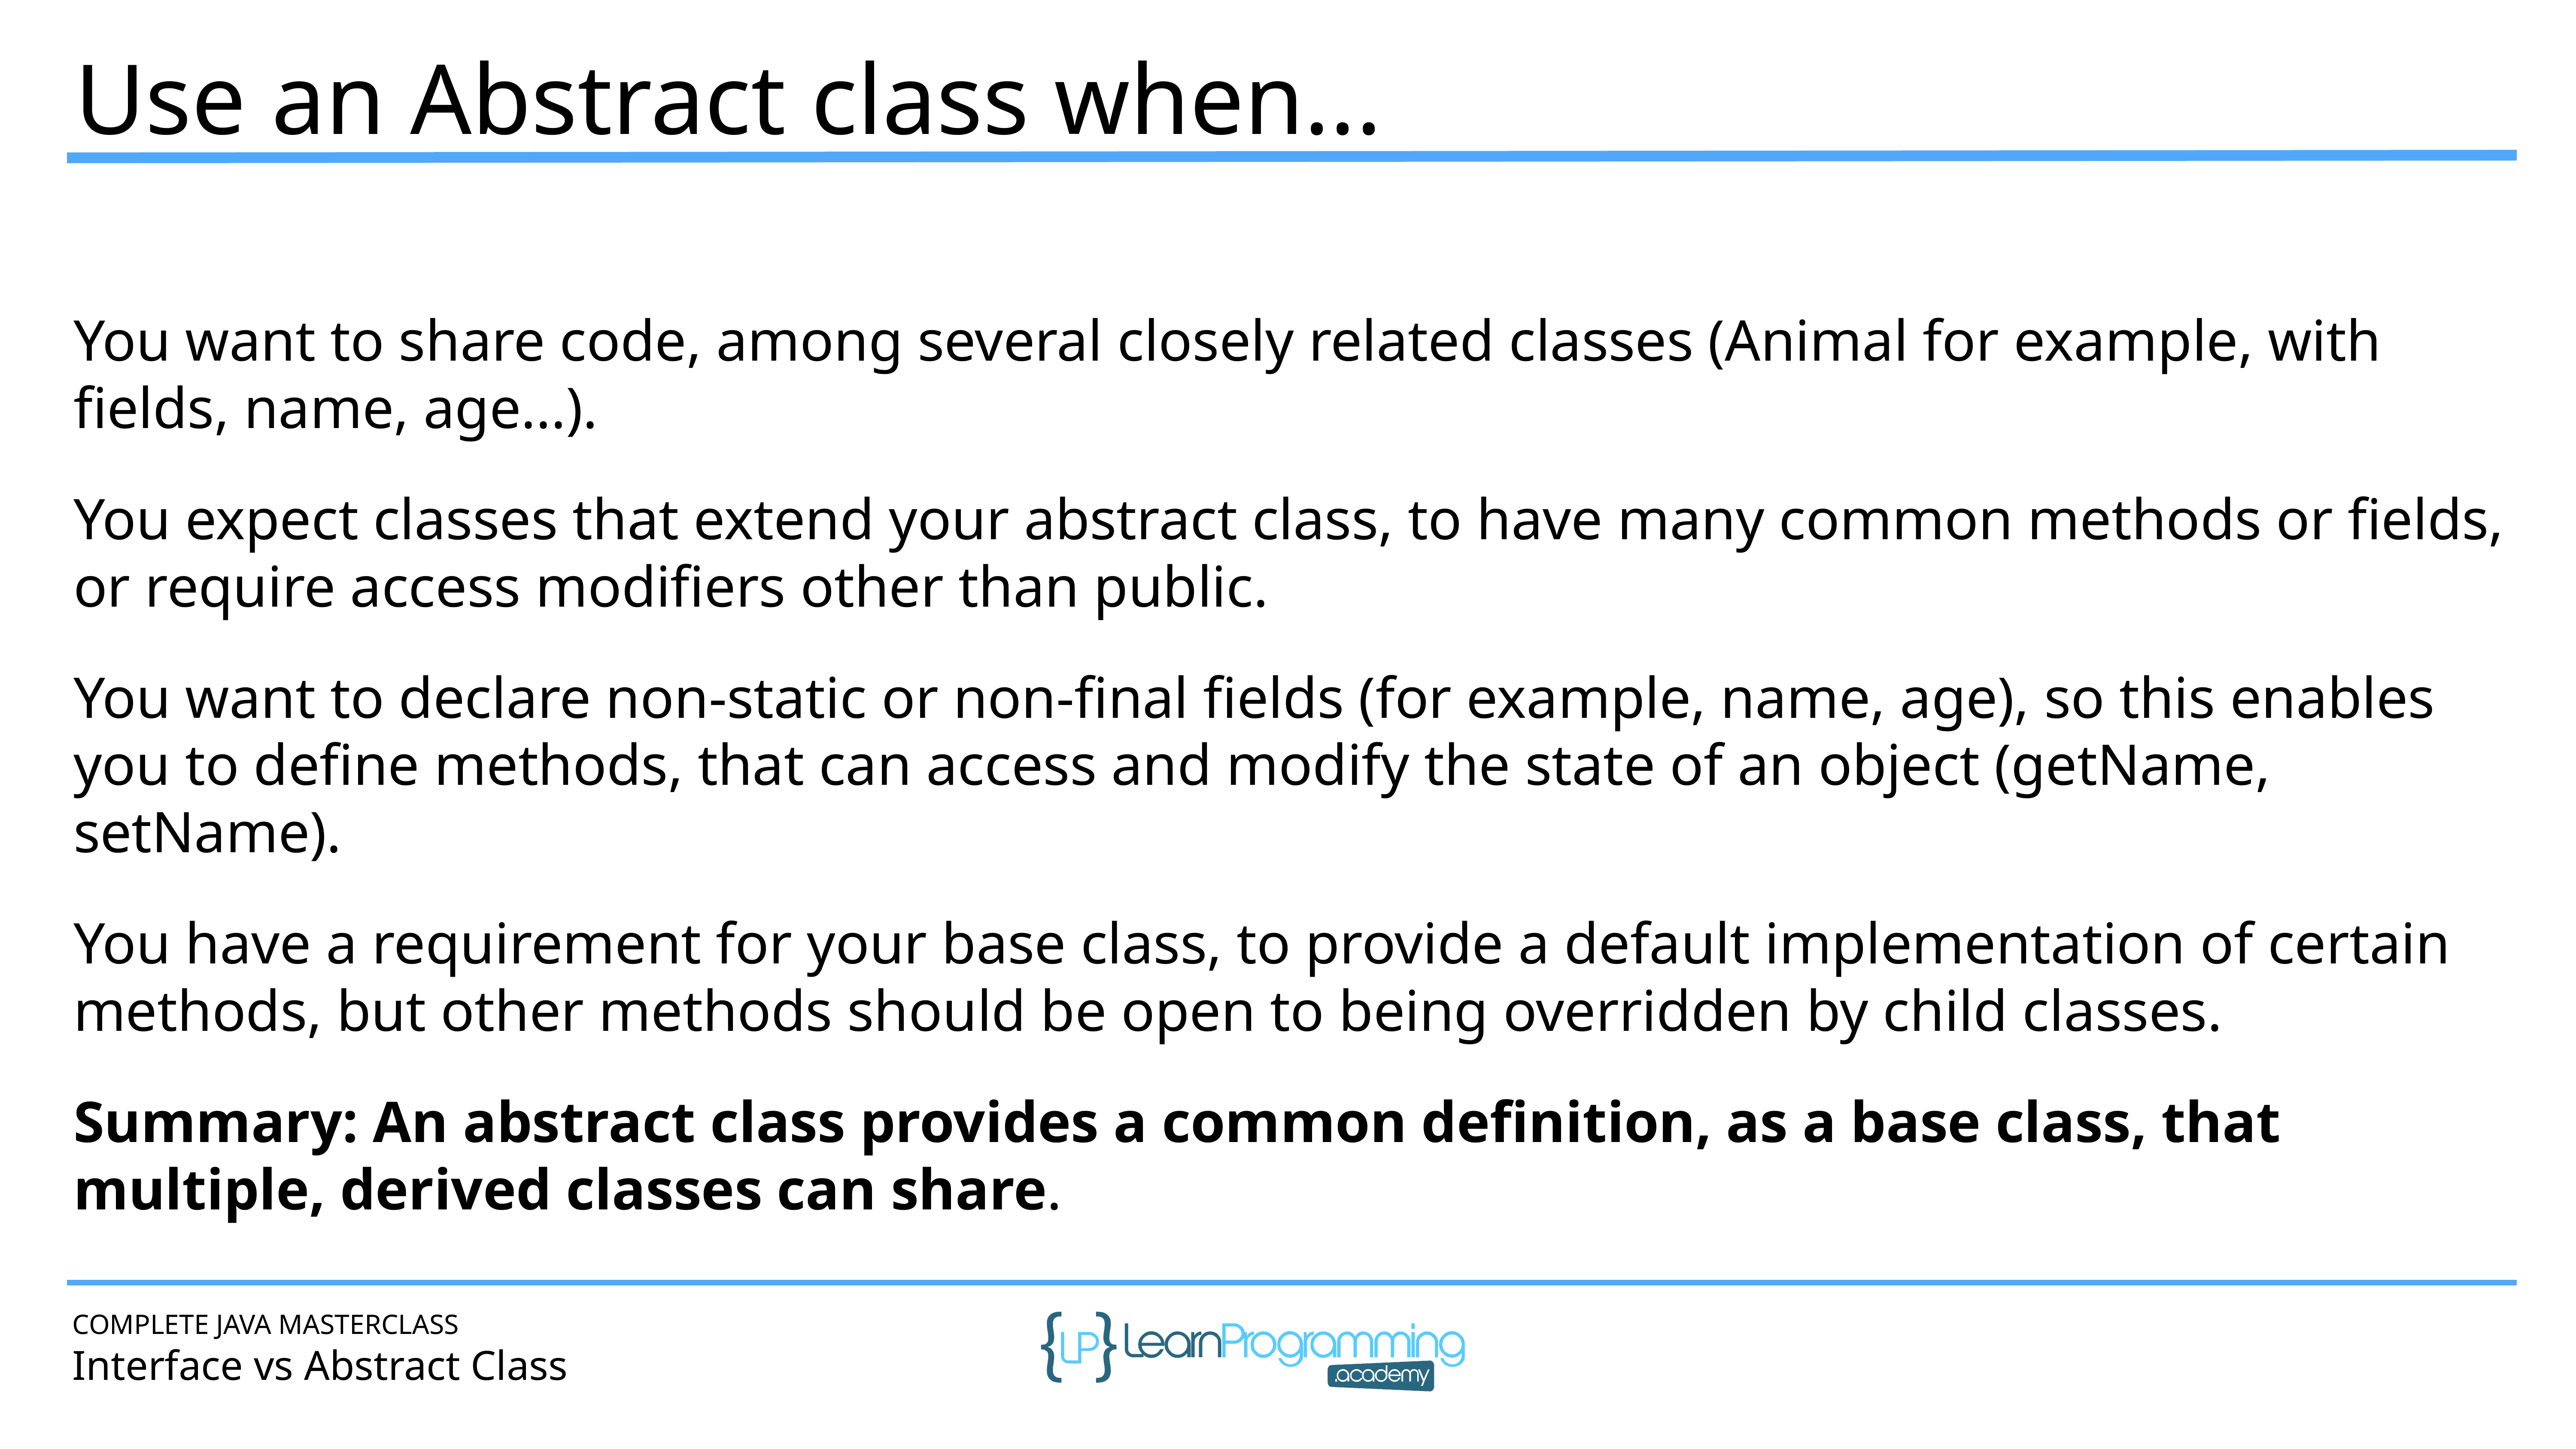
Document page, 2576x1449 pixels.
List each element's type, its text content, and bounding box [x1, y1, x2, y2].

text_box COMPLETE JAVA MASTERCLASS Interface vs Abstract Class [67, 1302, 1030, 1394]
text_box Use an Abstract class when... [69, 32, 1387, 159]
picture [1032, 1302, 1477, 1400]
text_box You want to share code, among several closely related classes (Animal for example, with fields, name, age...). You expect classes that extend your abstract class, to have many common methods or fields, or require access modifiers other than public. You want to declare non-static or non-final fields (for example, name, age), so this enables you to define methods, that can access and modify the state of an object (getName, setName). You have a requirement for your base class, to provide a default implementation of certain methods, but other methods should be open to being overridden by child classes. Summary: An abstract class provides a common definition, as a base class, that multiple, derived classes can share. [67, 301, 2517, 1232]
